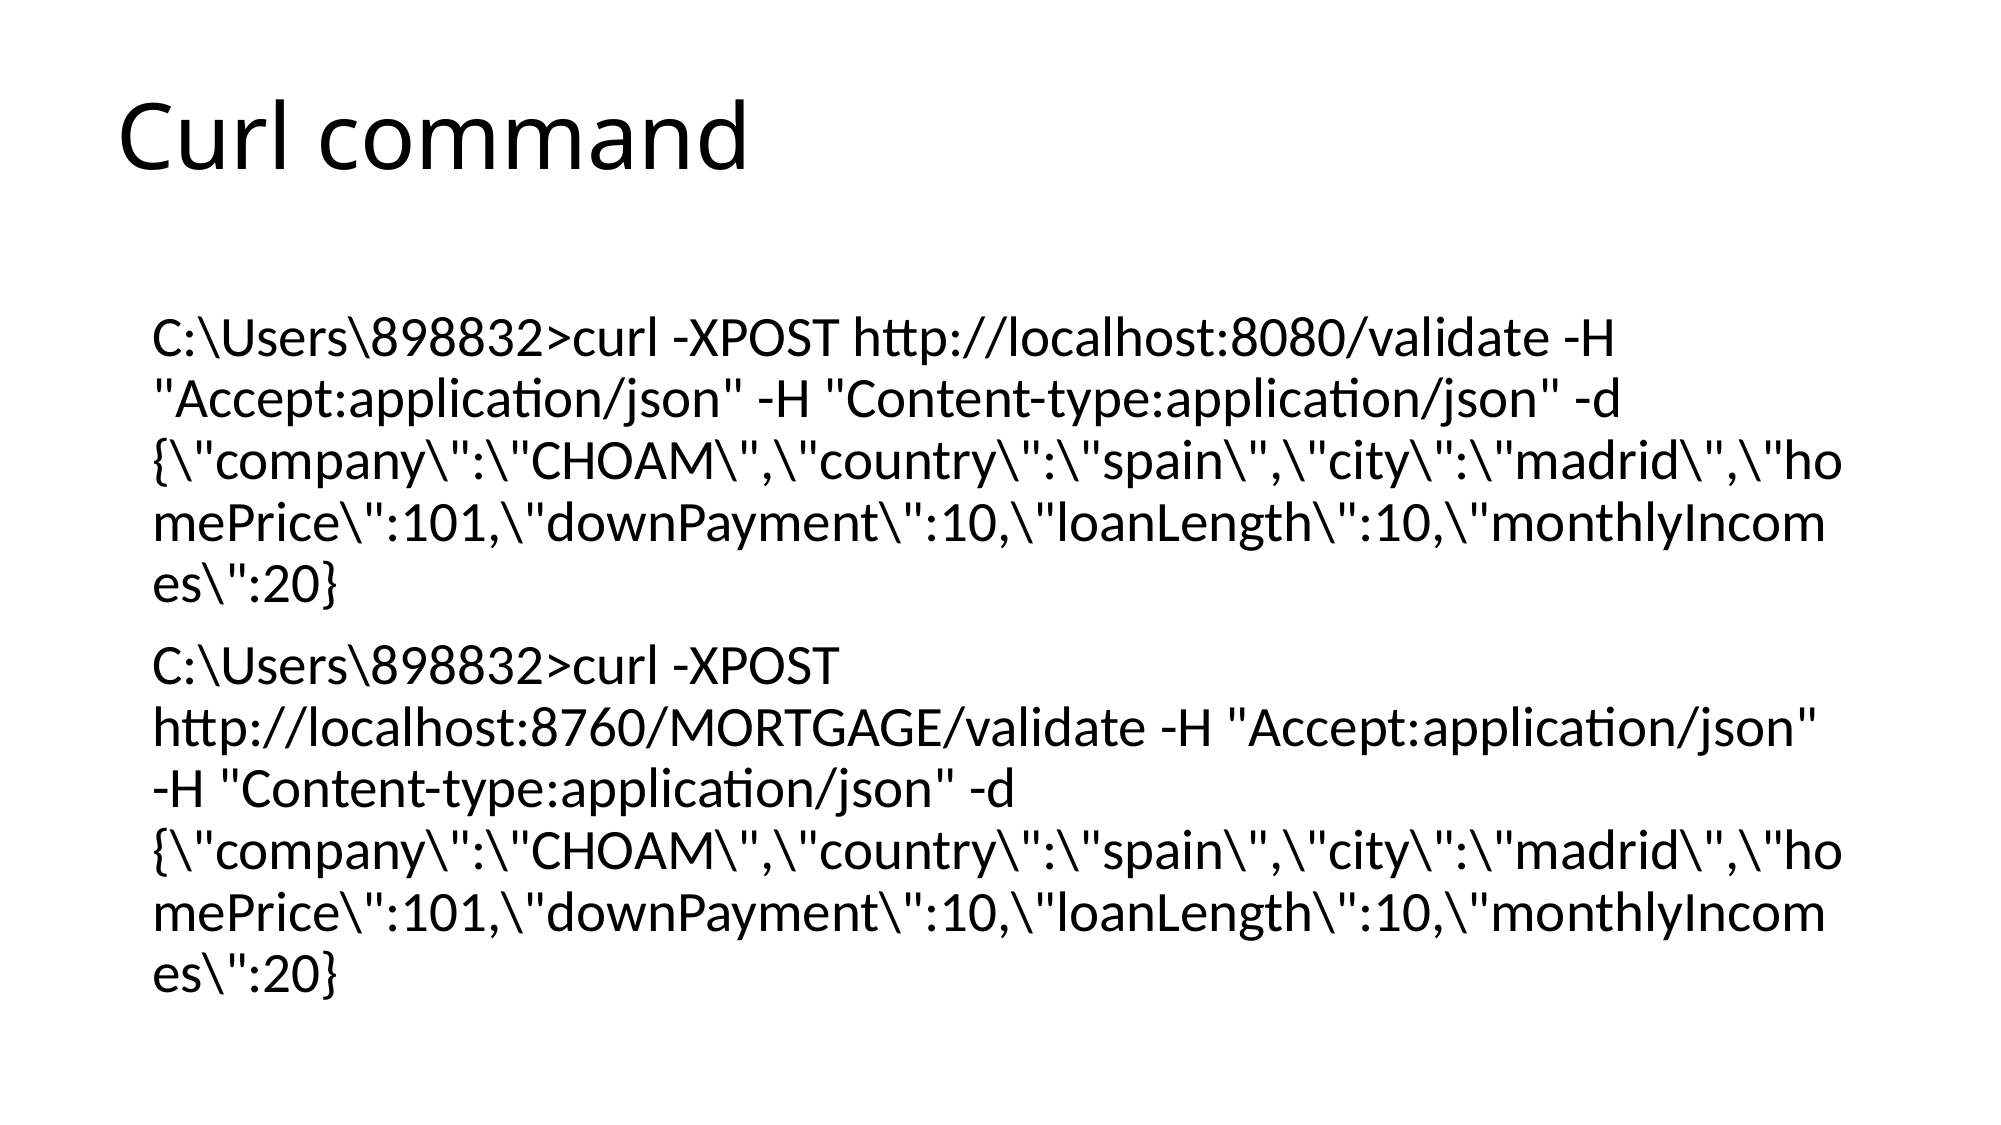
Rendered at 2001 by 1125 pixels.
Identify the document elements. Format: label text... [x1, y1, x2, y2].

list C:\Users\898832>curl -XPOST http://localhost:8080/validate -H "Accept:application/json" -H "Content-type:application/json" -d {\"company\":\"CHOAM\",\"country\":\"spain\",\"city\":\"madrid\",\"homePrice\":101,\"downPayment\":10,\"loanLength\":10,\"monthlyIncomes\":20} C:\Users\898832>curl -XPOST http://localhost:8760/MORTGAGE/validate -H "Accept:application/json" -H "Content-type:application/json" -d {\"company\":\"CHOAM\",\"country\":\"spain\",\"city\":\"madrid\",\"homePrice\":101,\"downPayment\":10,\"loanLength\":10,\"monthlyIncomes\":20} [137, 299, 1863, 1014]
title Curl command [101, 31, 1827, 249]
